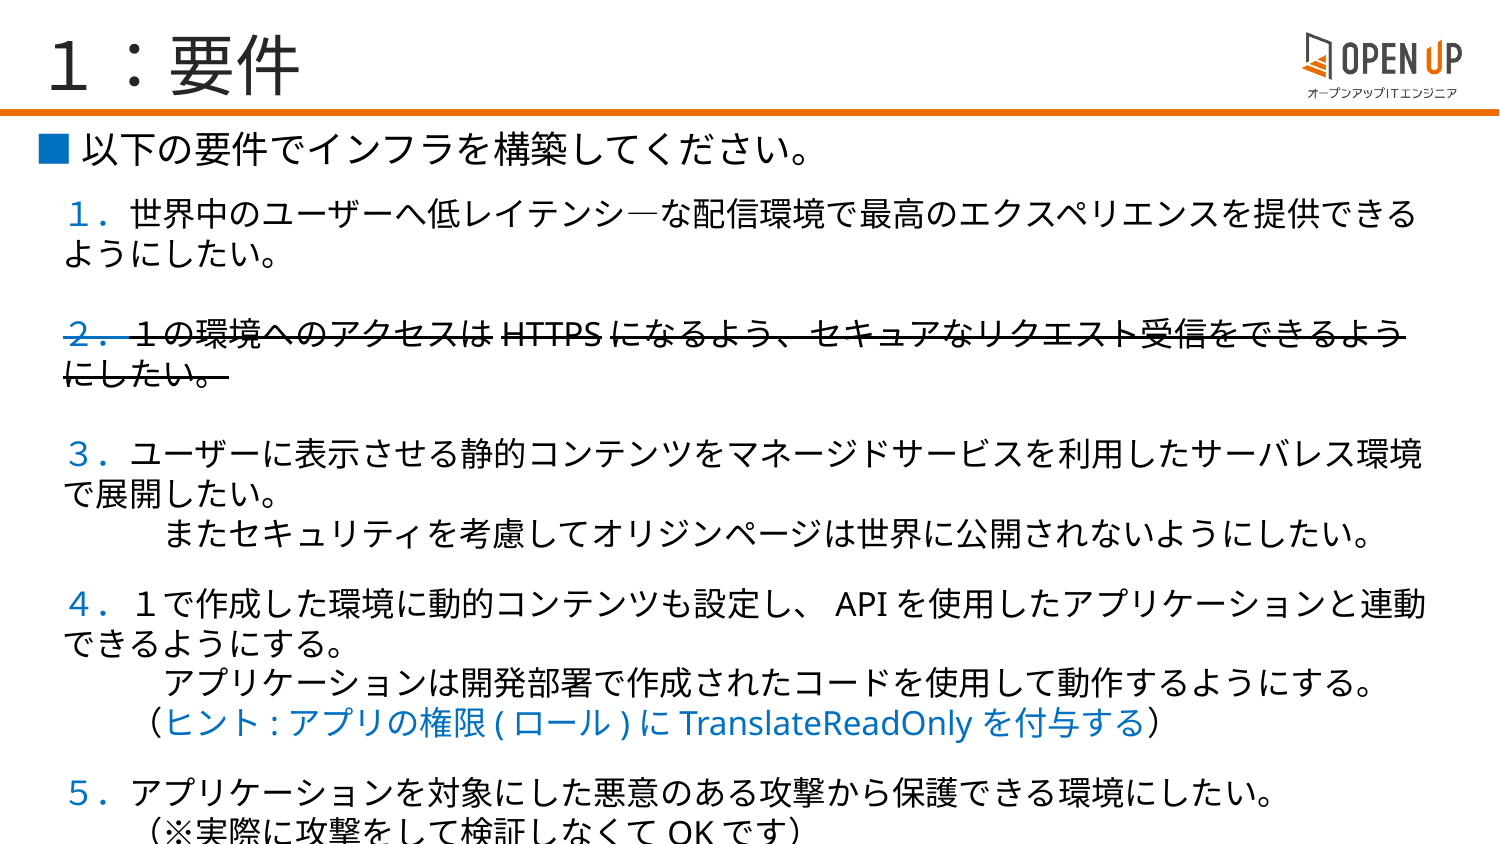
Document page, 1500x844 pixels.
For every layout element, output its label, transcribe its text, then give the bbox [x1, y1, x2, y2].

text_box １：要件 [20, 16, 1360, 112]
text_box ■以下の要件でインフラを構築してください。 [20, 118, 1137, 179]
picture [0, 0, 1500, 844]
text_box １．世界中のユーザーへ低レイテンシ―な配信環境で最高のエクスペリエンスを提供できるようにしたい。 ２．１の環境へのアクセスはHTTPSになるよう、セキュアなリクエスト受信をできるようにしたい。 ３．ユーザーに表示させる静的コンテンツをマネージドサービスを利用したサーバレス環境で展開したい。 またセキュリティを考慮してオリジンページは世界に公開されないようにしたい。 ４．１で作成した環境に動的コンテンツも設定し、APIを使用したアプリケーションと連動できるようにする。 アプリケーションは開発部署で作成されたコードを使用して動作するようにする。 （ヒント:アプリの権限(ロール)にTranslateReadOnlyを付与する） ５．アプリケーションを対象にした悪意のある攻撃から保護できる環境にしたい。 （※実際に攻撃をして検証しなくてOKです） ６．上記の環境で構築し、webページの閲覧とアプリケーションが動作し、翻訳コンテンツが 問題無く動くことを確認する。 [47, 186, 1452, 844]
